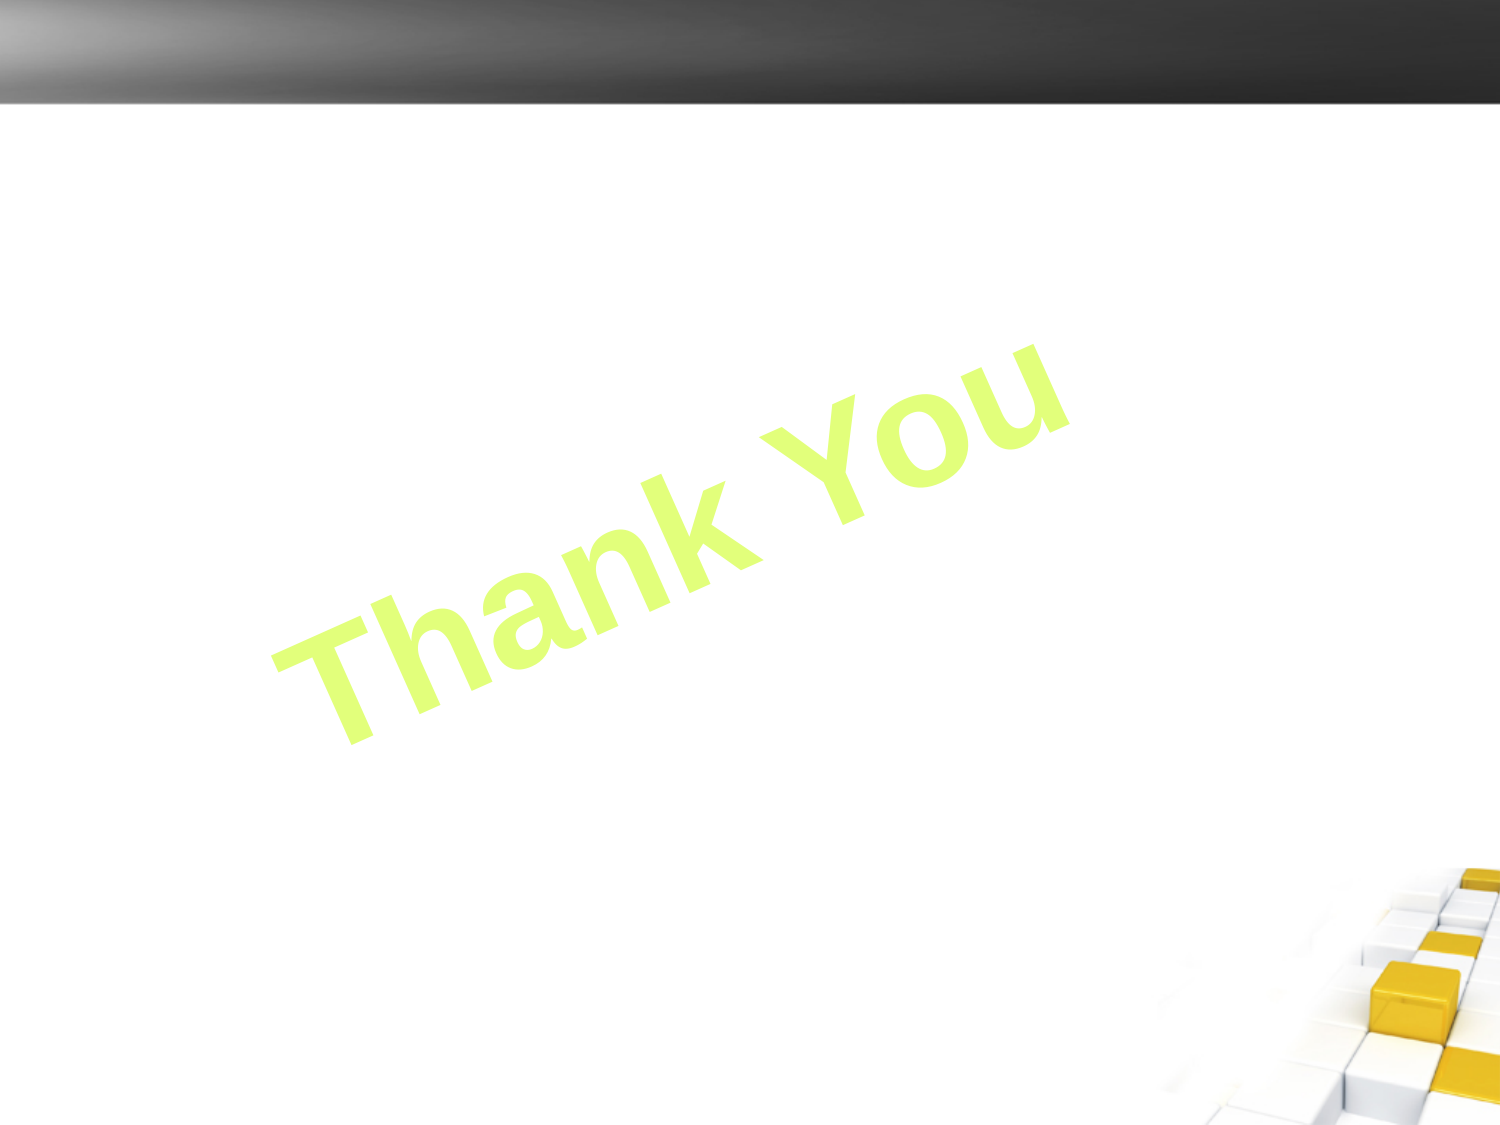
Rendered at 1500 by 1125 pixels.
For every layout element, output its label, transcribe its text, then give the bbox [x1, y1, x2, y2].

text_box Thank You [231, 253, 1110, 805]
picture [0, 0, 1500, 1125]
